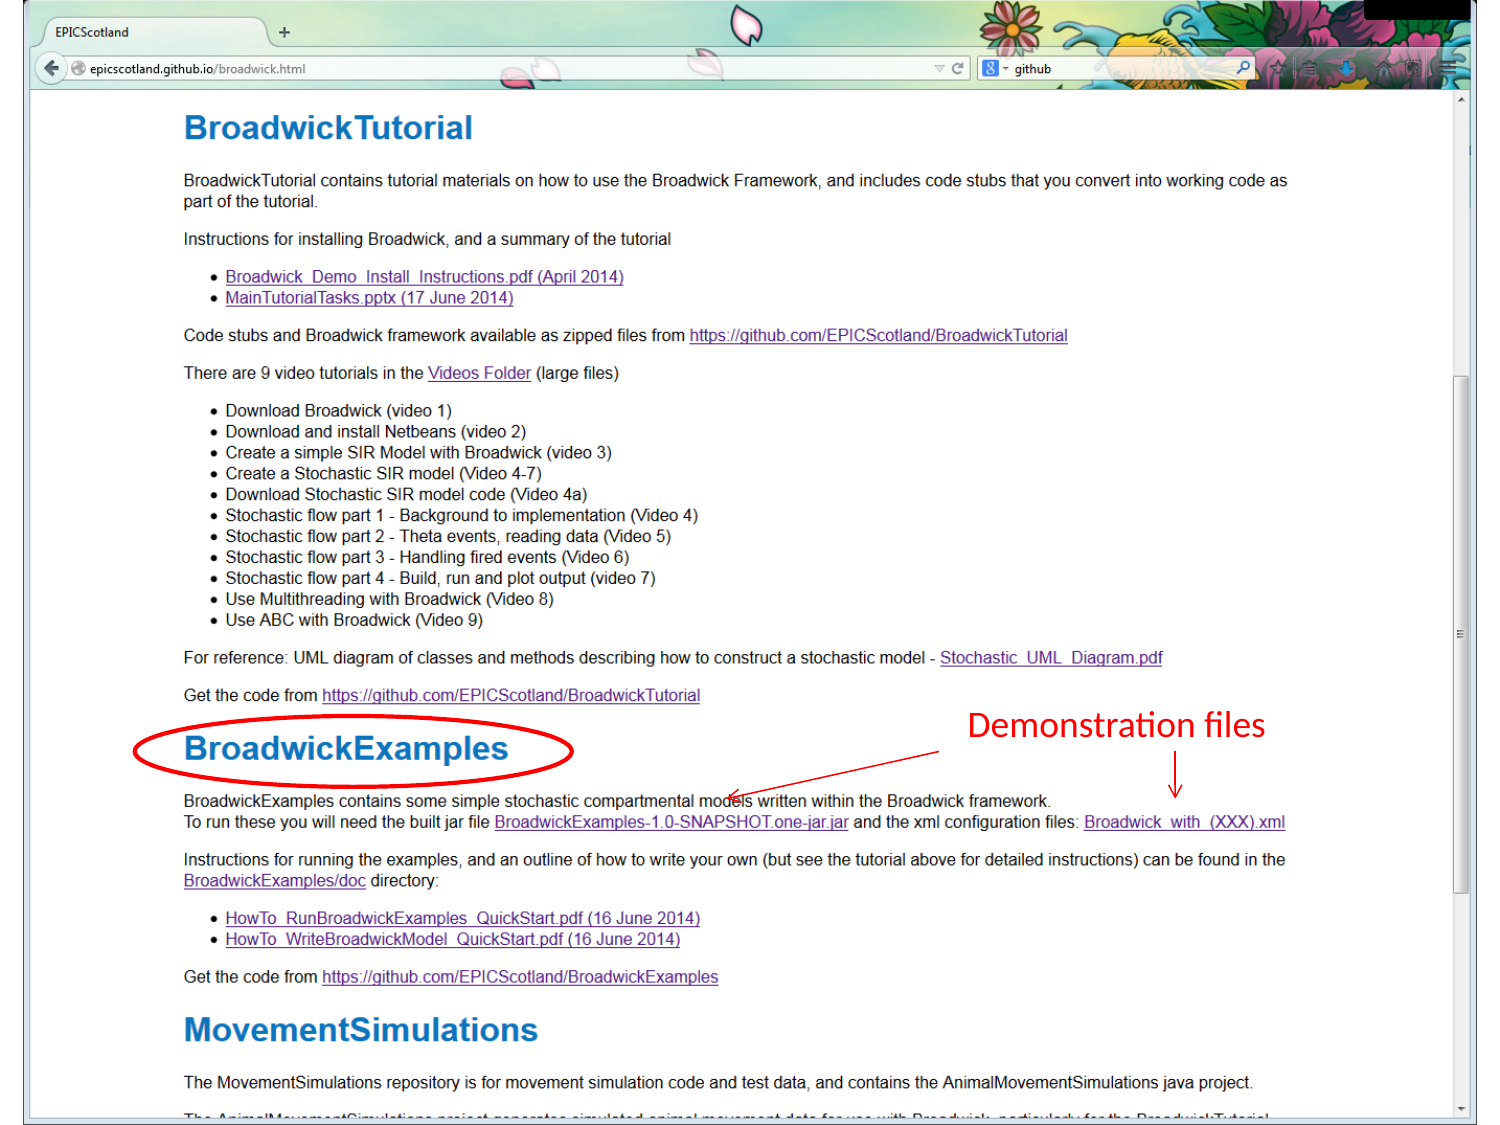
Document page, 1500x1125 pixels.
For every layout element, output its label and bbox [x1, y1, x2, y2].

picture [23, 0, 1477, 1125]
text_box [134, 692, 1284, 799]
